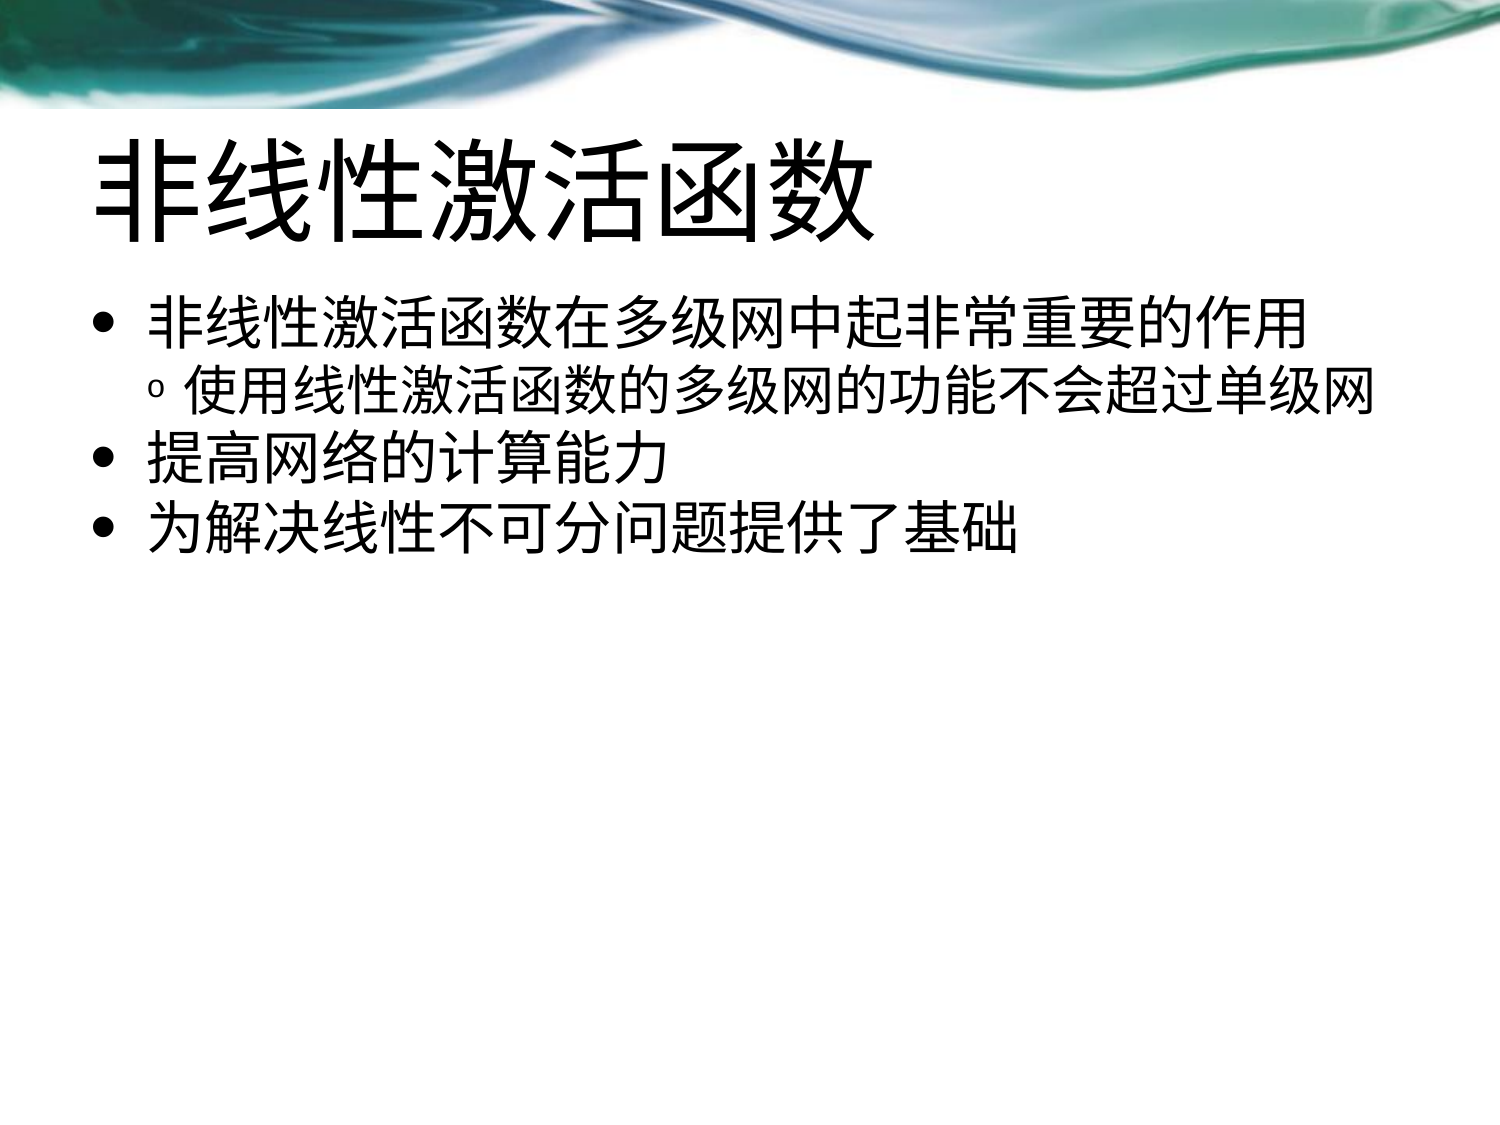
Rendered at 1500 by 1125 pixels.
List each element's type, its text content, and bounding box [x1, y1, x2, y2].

title 非线性激活函数 [75, 113, 1425, 264]
picture [0, 0, 1500, 109]
list 非线性激活函数在多级网中起非常重要的作用 使用线性激活函数的多级网的功能不会超过单级网 提高网络的计算能力 为解决线性不可分问题提供了基础 [75, 278, 1459, 1083]
